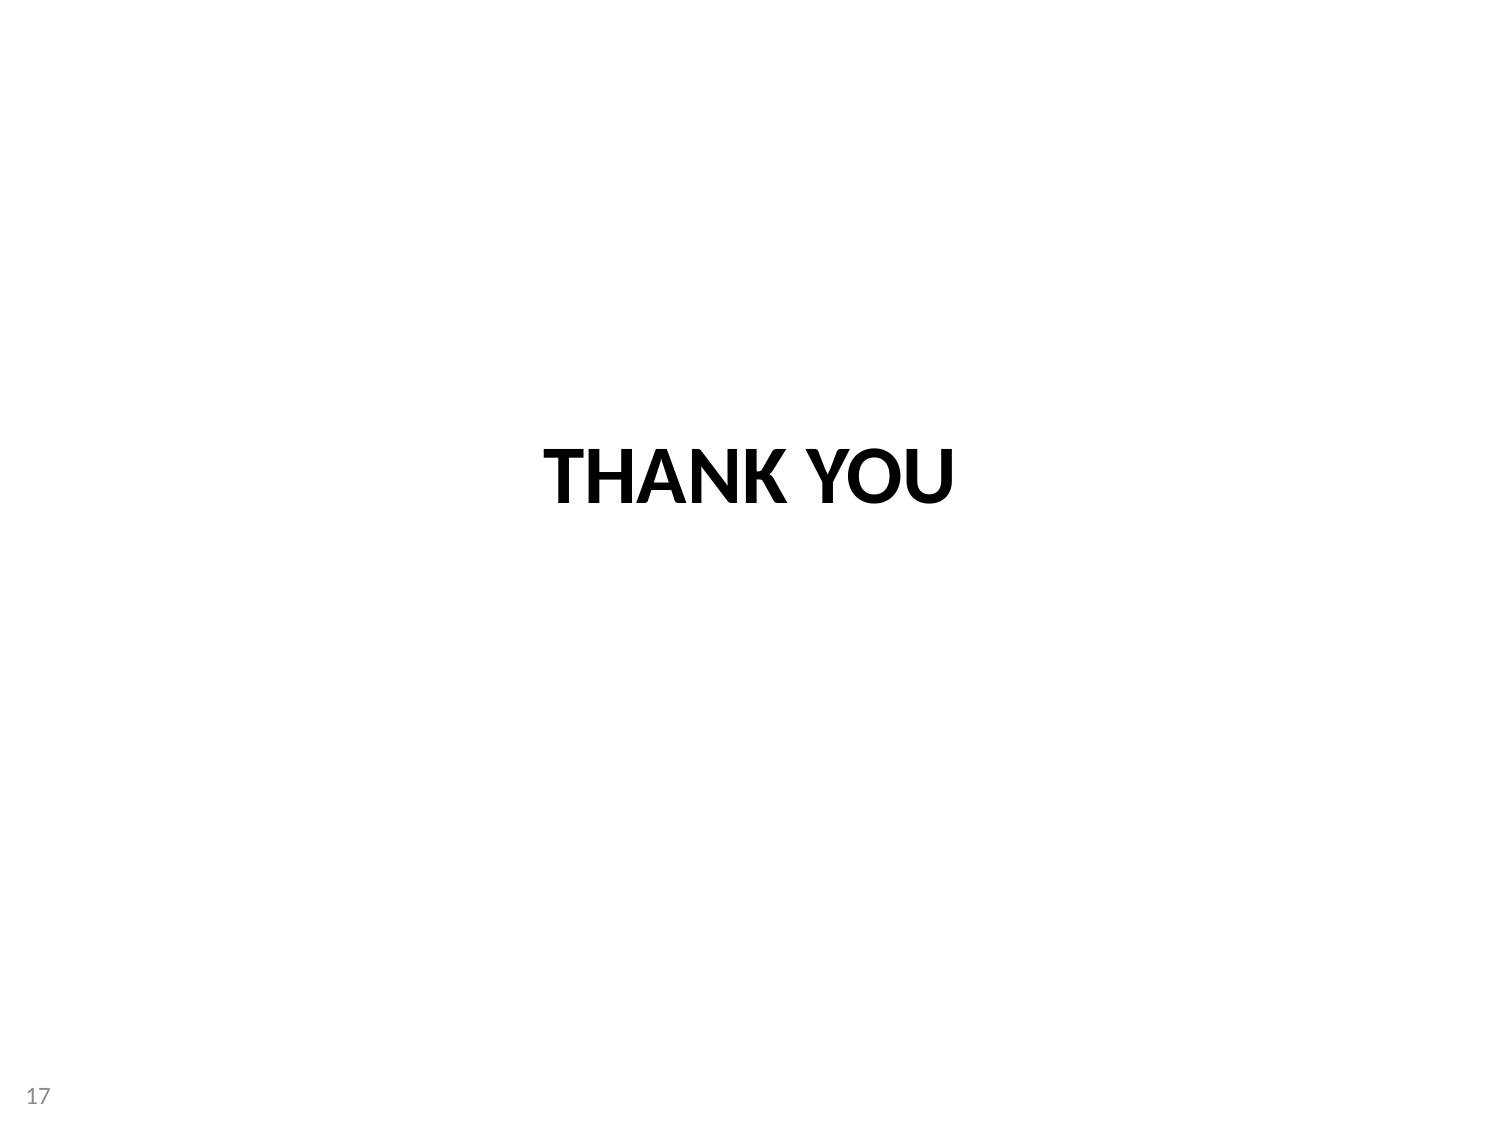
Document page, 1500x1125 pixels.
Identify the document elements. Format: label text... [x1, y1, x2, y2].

slide_number 17 [0, 1065, 77, 1125]
title THANK YOU [112, 349, 1388, 591]
